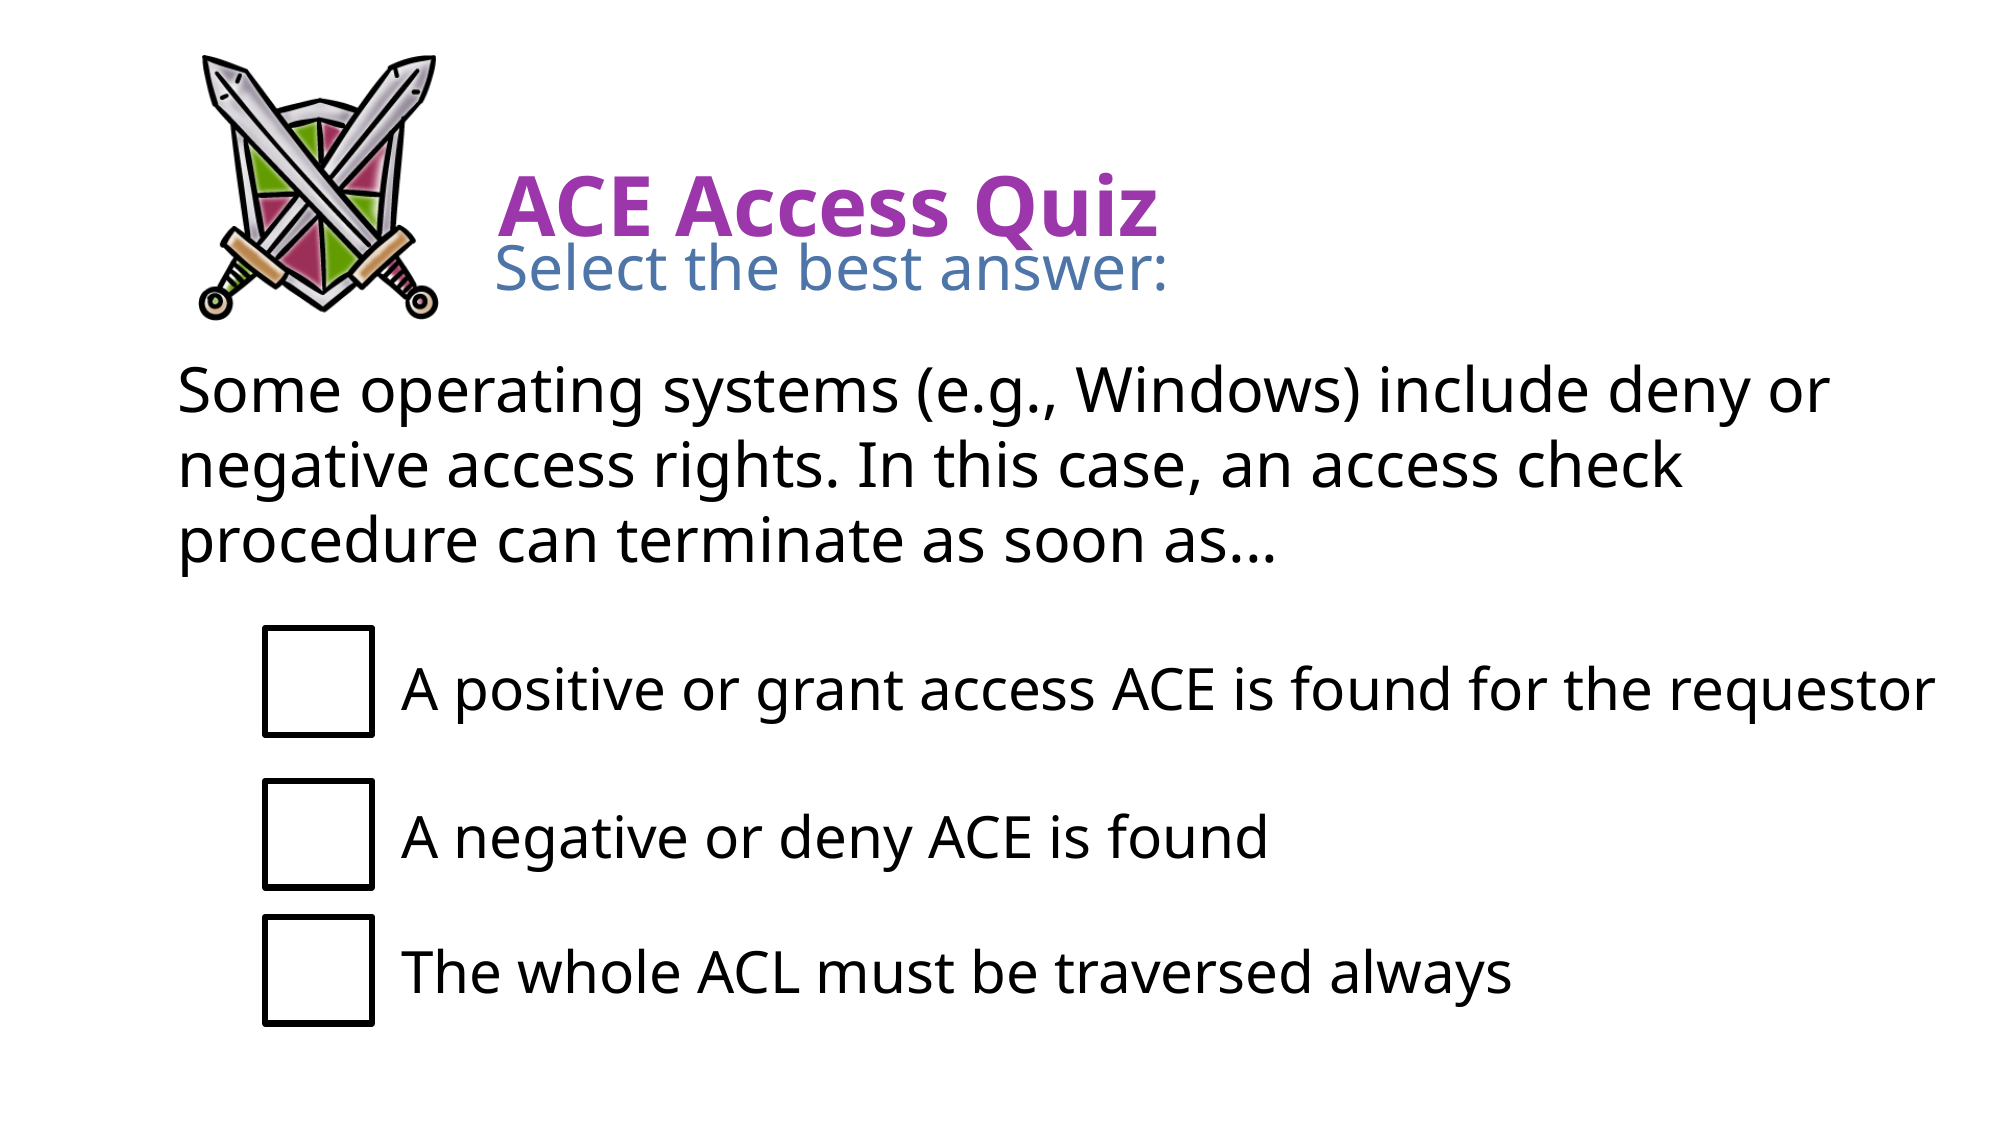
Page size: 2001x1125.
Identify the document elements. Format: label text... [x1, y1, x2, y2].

text_box [265, 628, 372, 735]
text_box Select the best answer: [479, 191, 1477, 339]
title ACE Access Quiz [479, 84, 1280, 191]
text_box A positive or grant access ACE is found for the requestor [386, 592, 1976, 781]
text_box A negative or deny ACE is found [386, 781, 1861, 897]
text_box [265, 780, 372, 888]
picture [198, 55, 439, 321]
text_box The whole ACL must be traversed always [386, 897, 1697, 1044]
list Some operating systems (e.g., Windows) include deny or negative access rights. In this case, an access check procedure can terminate as soon as... [158, 330, 1861, 569]
text_box [265, 916, 372, 1024]
